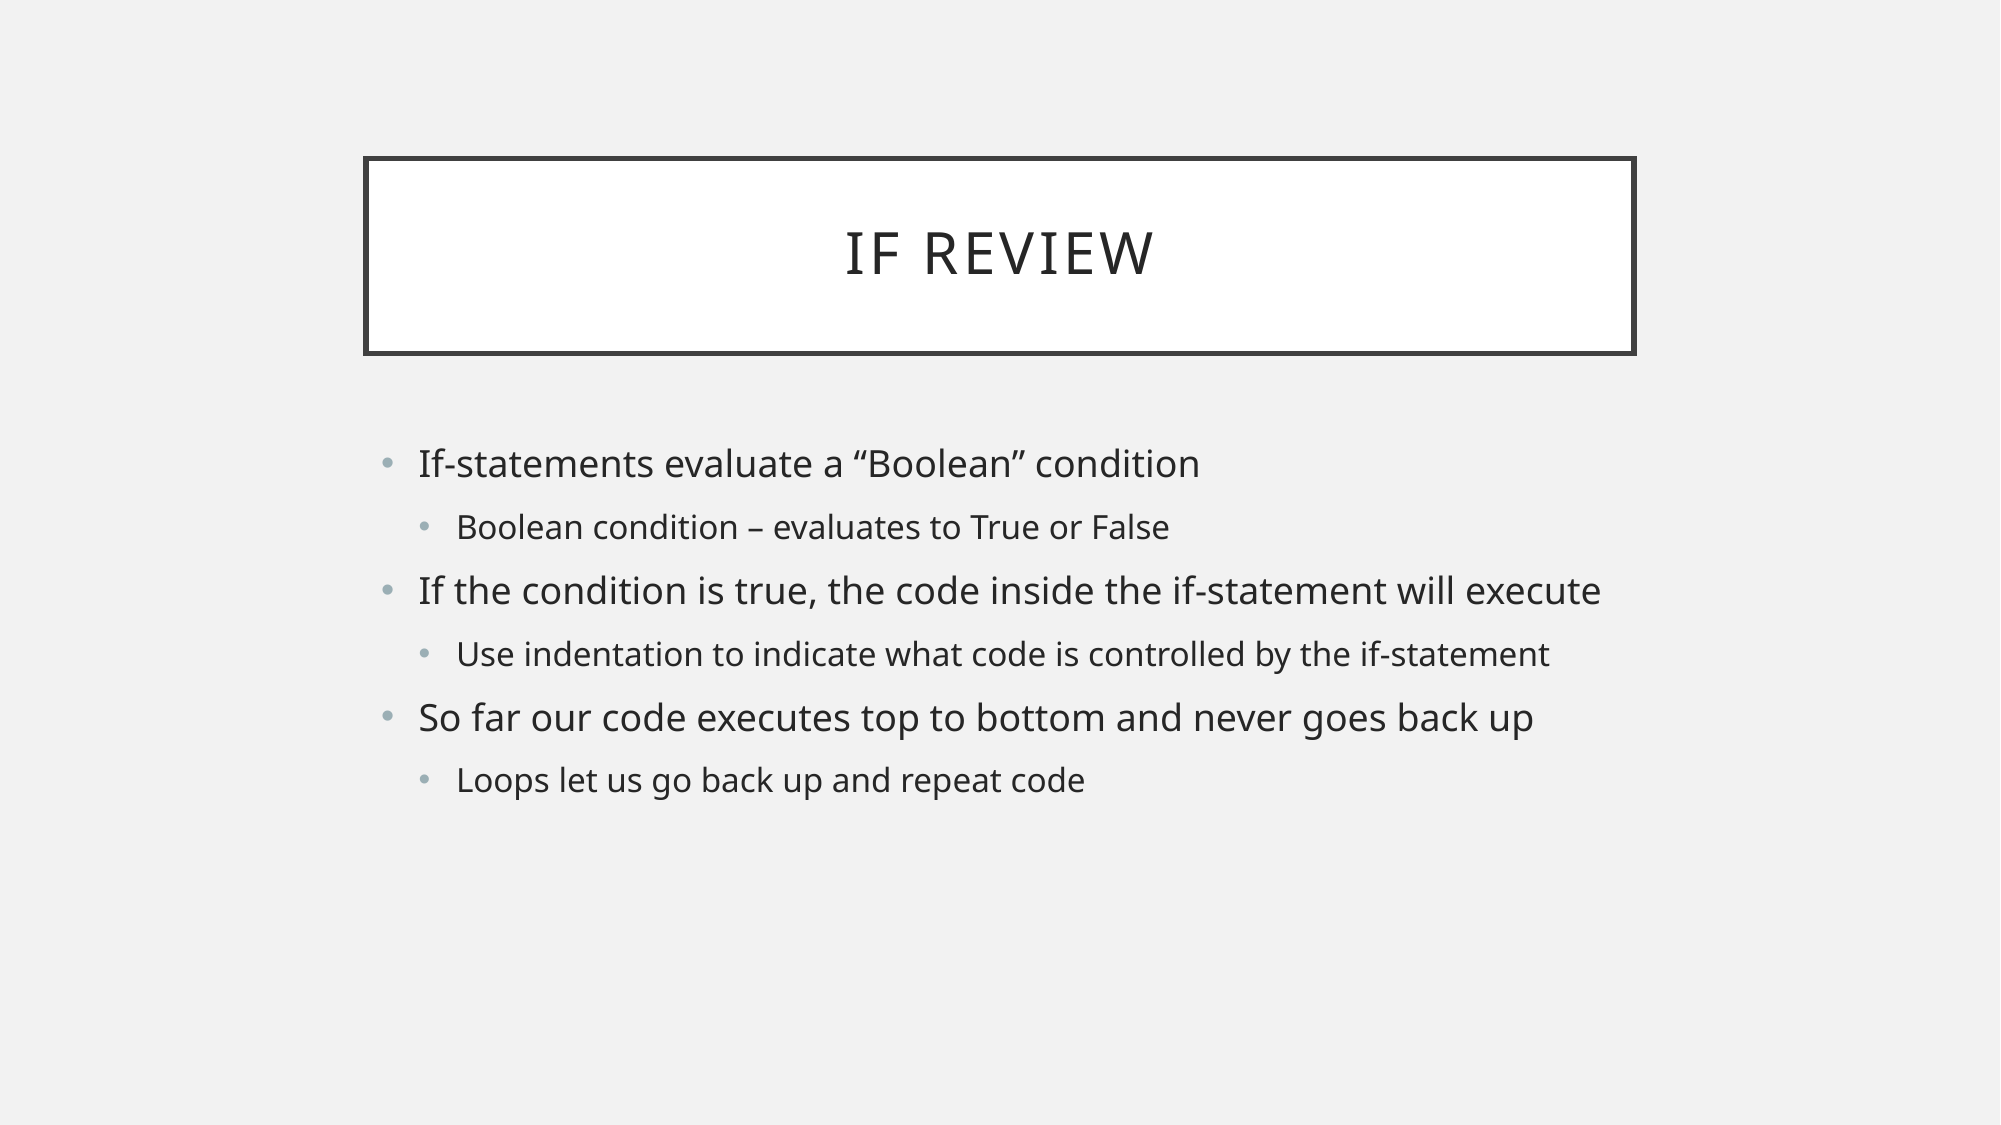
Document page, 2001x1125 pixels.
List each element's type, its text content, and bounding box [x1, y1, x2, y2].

title If Review [363, 156, 1637, 356]
list If-statements evaluate a “Boolean” condition Boolean condition – evaluates to True or False If the condition is true, the code inside the if-statement will execute Use indentation to indicate what code is controlled by the if-statement So far our code executes top to bottom and never goes back up Loops let us go back up and repeat code [366, 432, 1634, 942]
